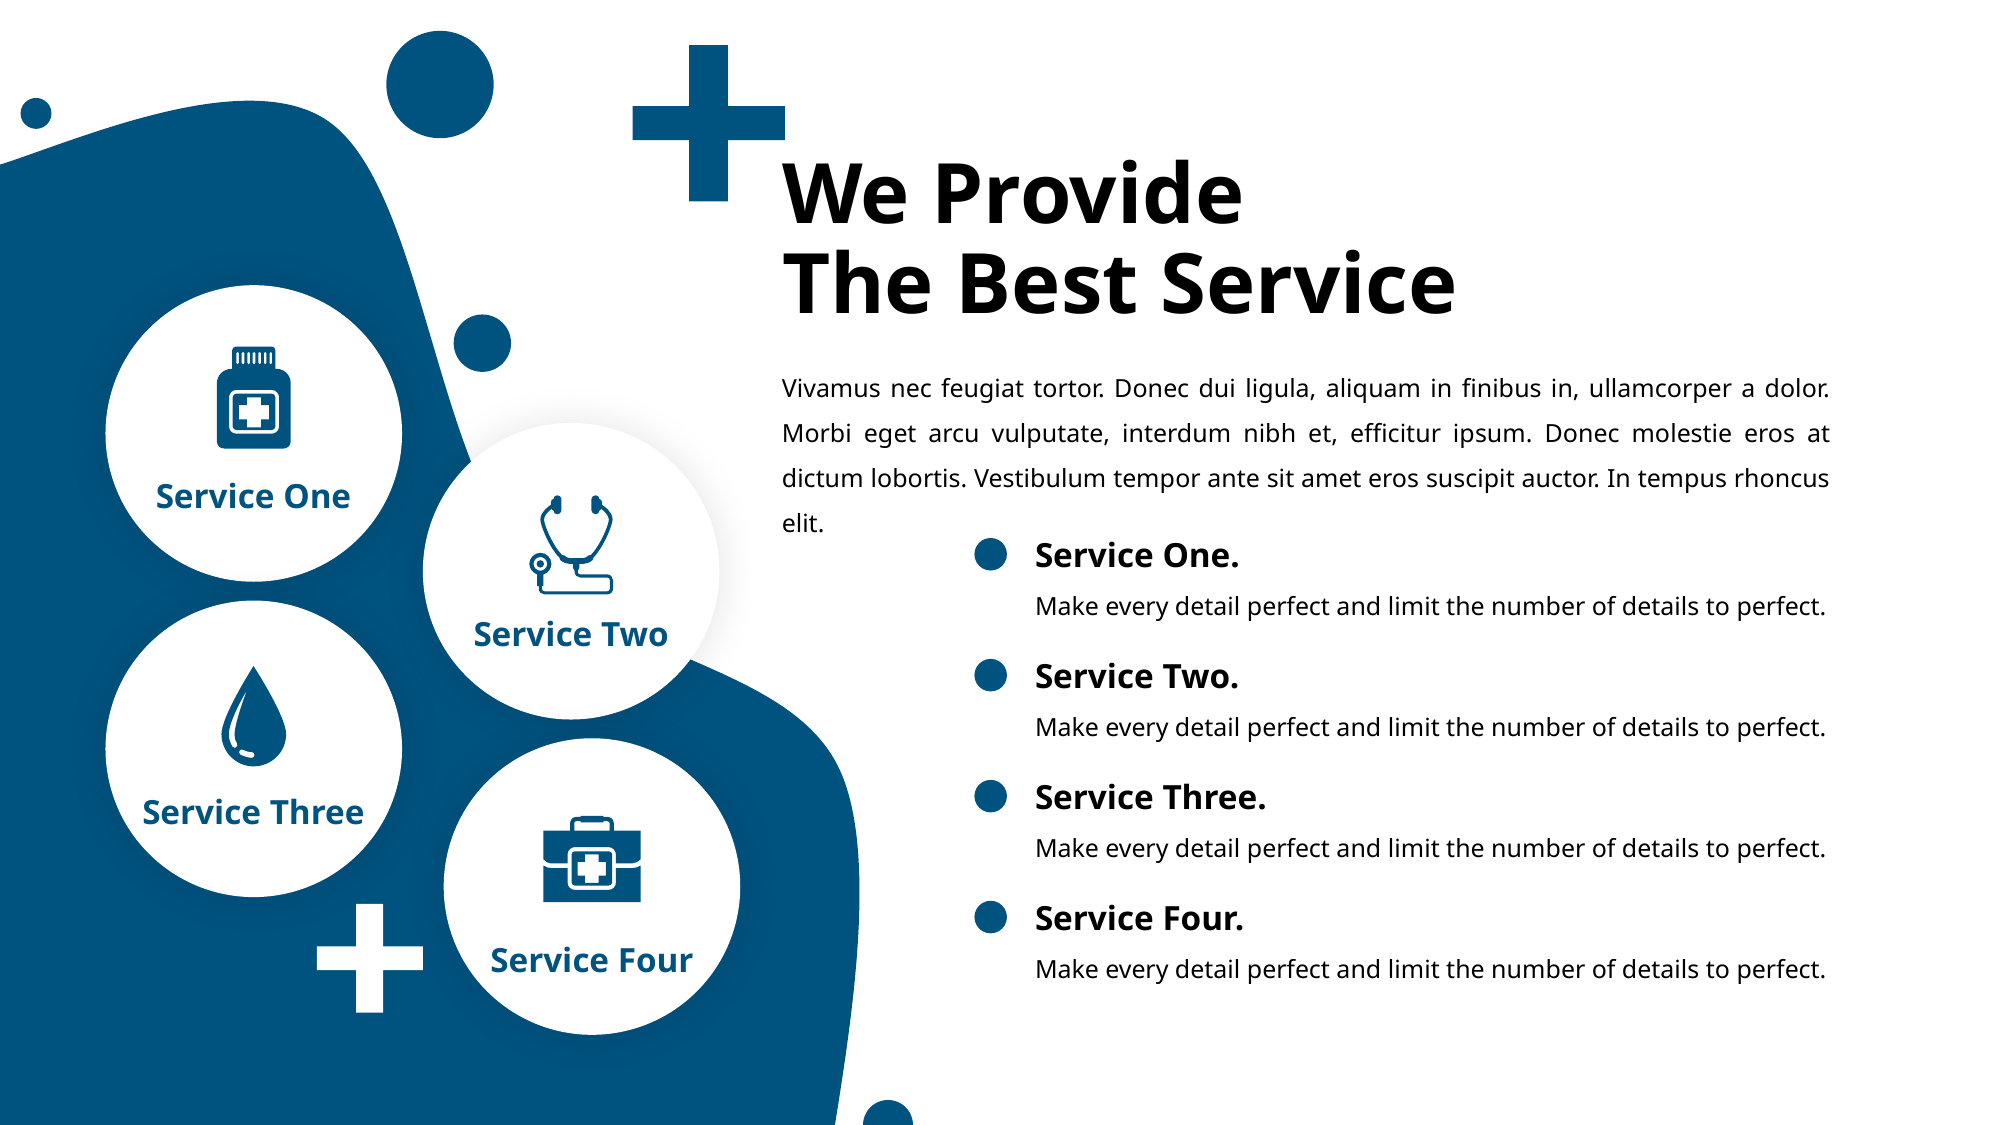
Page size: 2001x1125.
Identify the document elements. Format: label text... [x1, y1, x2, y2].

text_box Vivamus nec feugiat tortor. Donec dui ligula, aliquam in finibus in, ullamcorper a dolor. Morbi eget arcu vulputate, interdum nibh et, efficitur ipsum. Donec molestie eros at dictum lobortis. Vestibulum tempor ante sit amet eros suscipit auctor. In tempus rhoncus elit. [767, 350, 1847, 545]
text_box [442, 737, 742, 912]
text_box [451, 661, 691, 721]
text_box [452, 313, 513, 373]
text_box [19, 96, 53, 130]
text_box Make every detail perfect and limit the number of details to perfect. [1020, 810, 1864, 870]
text_box Service One [84, 448, 423, 523]
title We Provide The Best Service [767, 132, 1530, 351]
text_box [973, 536, 1008, 572]
text_box [0, 99, 861, 1125]
text_box Service Two. [1020, 647, 1448, 689]
text_box [134, 839, 373, 899]
text_box Make every detail perfect and limit the number of details to perfect. [1020, 568, 1864, 628]
text_box Service Four. [1020, 889, 1448, 931]
text_box Service Two [402, 585, 741, 661]
text_box [481, 987, 703, 1036]
text_box [104, 599, 404, 763]
text_box [421, 421, 721, 585]
text_box [973, 899, 1008, 935]
text_box Service Three. [1020, 768, 1448, 810]
text_box Service One. [1020, 526, 1448, 568]
text_box [134, 523, 374, 583]
text_box [973, 657, 1008, 693]
text_box [221, 666, 287, 767]
text_box [632, 45, 785, 202]
text_box [543, 815, 641, 864]
text_box [385, 29, 495, 140]
text_box [571, 851, 613, 886]
text_box Service Three [84, 763, 423, 839]
text_box [216, 346, 291, 449]
text_box Make every detail perfect and limit the number of details to perfect. [1020, 931, 1864, 991]
text_box Service Four [422, 912, 762, 987]
text_box [529, 495, 614, 595]
text_box [104, 284, 404, 448]
text_box [973, 778, 1008, 814]
text_box [316, 903, 423, 1013]
text_box [861, 1098, 915, 1125]
text_box [543, 865, 641, 903]
text_box Make every detail perfect and limit the number of details to perfect. [1020, 689, 1864, 749]
